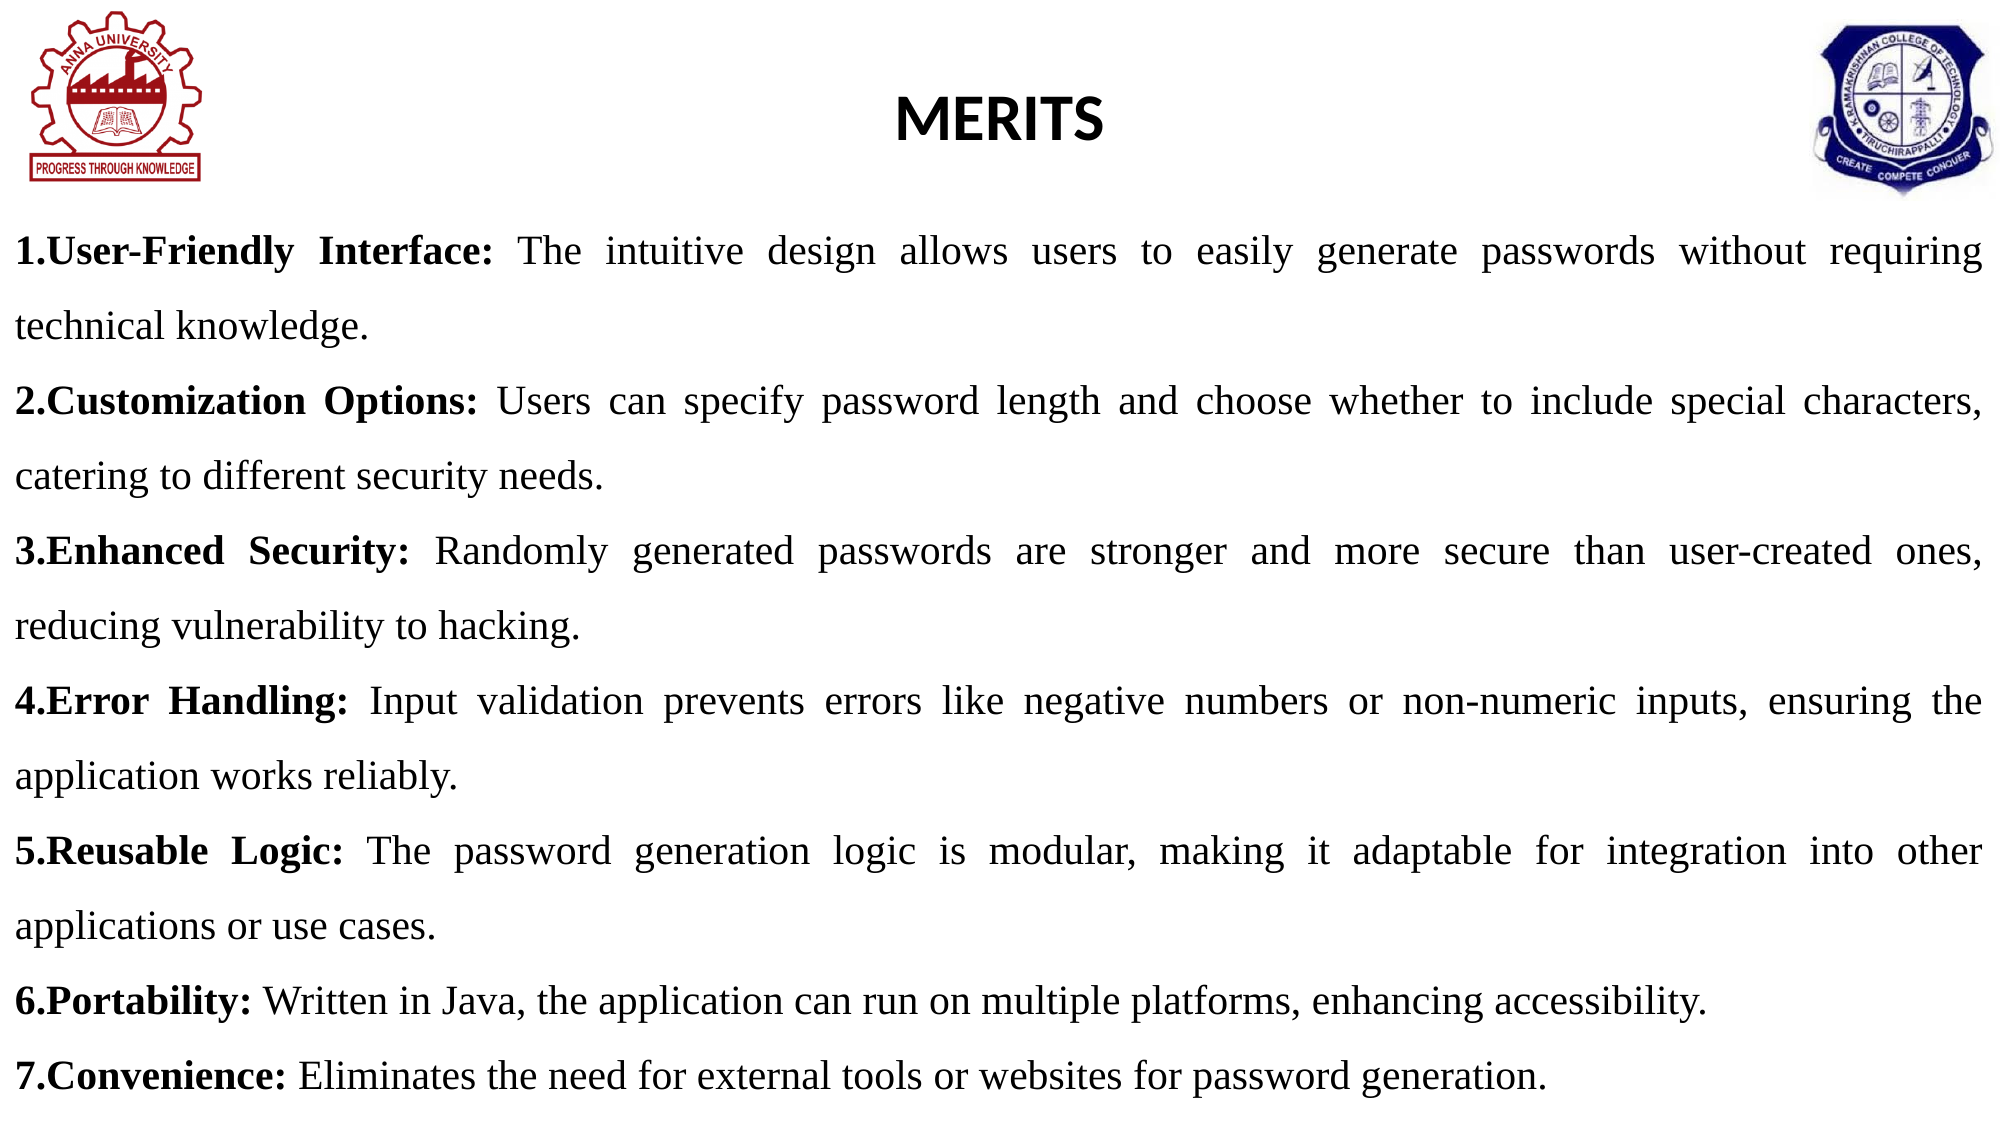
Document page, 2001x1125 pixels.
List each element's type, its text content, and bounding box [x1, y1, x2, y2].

picture [1809, 18, 2000, 201]
picture [27, 9, 203, 184]
text_box 1.User-Friendly Interface: The intuitive design allows users to easily generate passwords without requiring technical knowledge. 2.Customization Options: Users can specify password length and choose whether to include special characters, catering to different security needs. 3.Enhanced Security: Randomly generated passwords are stronger and more secure than user-created ones, reducing vulnerability to hacking. 4.Error Handling: Input validation prevents errors like negative numbers or non-numeric inputs, ensuring the application works reliably. 5.Reusable Logic: The password generation logic is modular, making it adaptable for integration into other applications or use cases. 6.Portability: Written in Java, the application can run on multiple platforms, enhancing accessibility. 7.Convenience: Eliminates the need for external tools or websites for password generation. [0, 190, 2000, 1125]
title MERITS [324, 30, 1676, 156]
